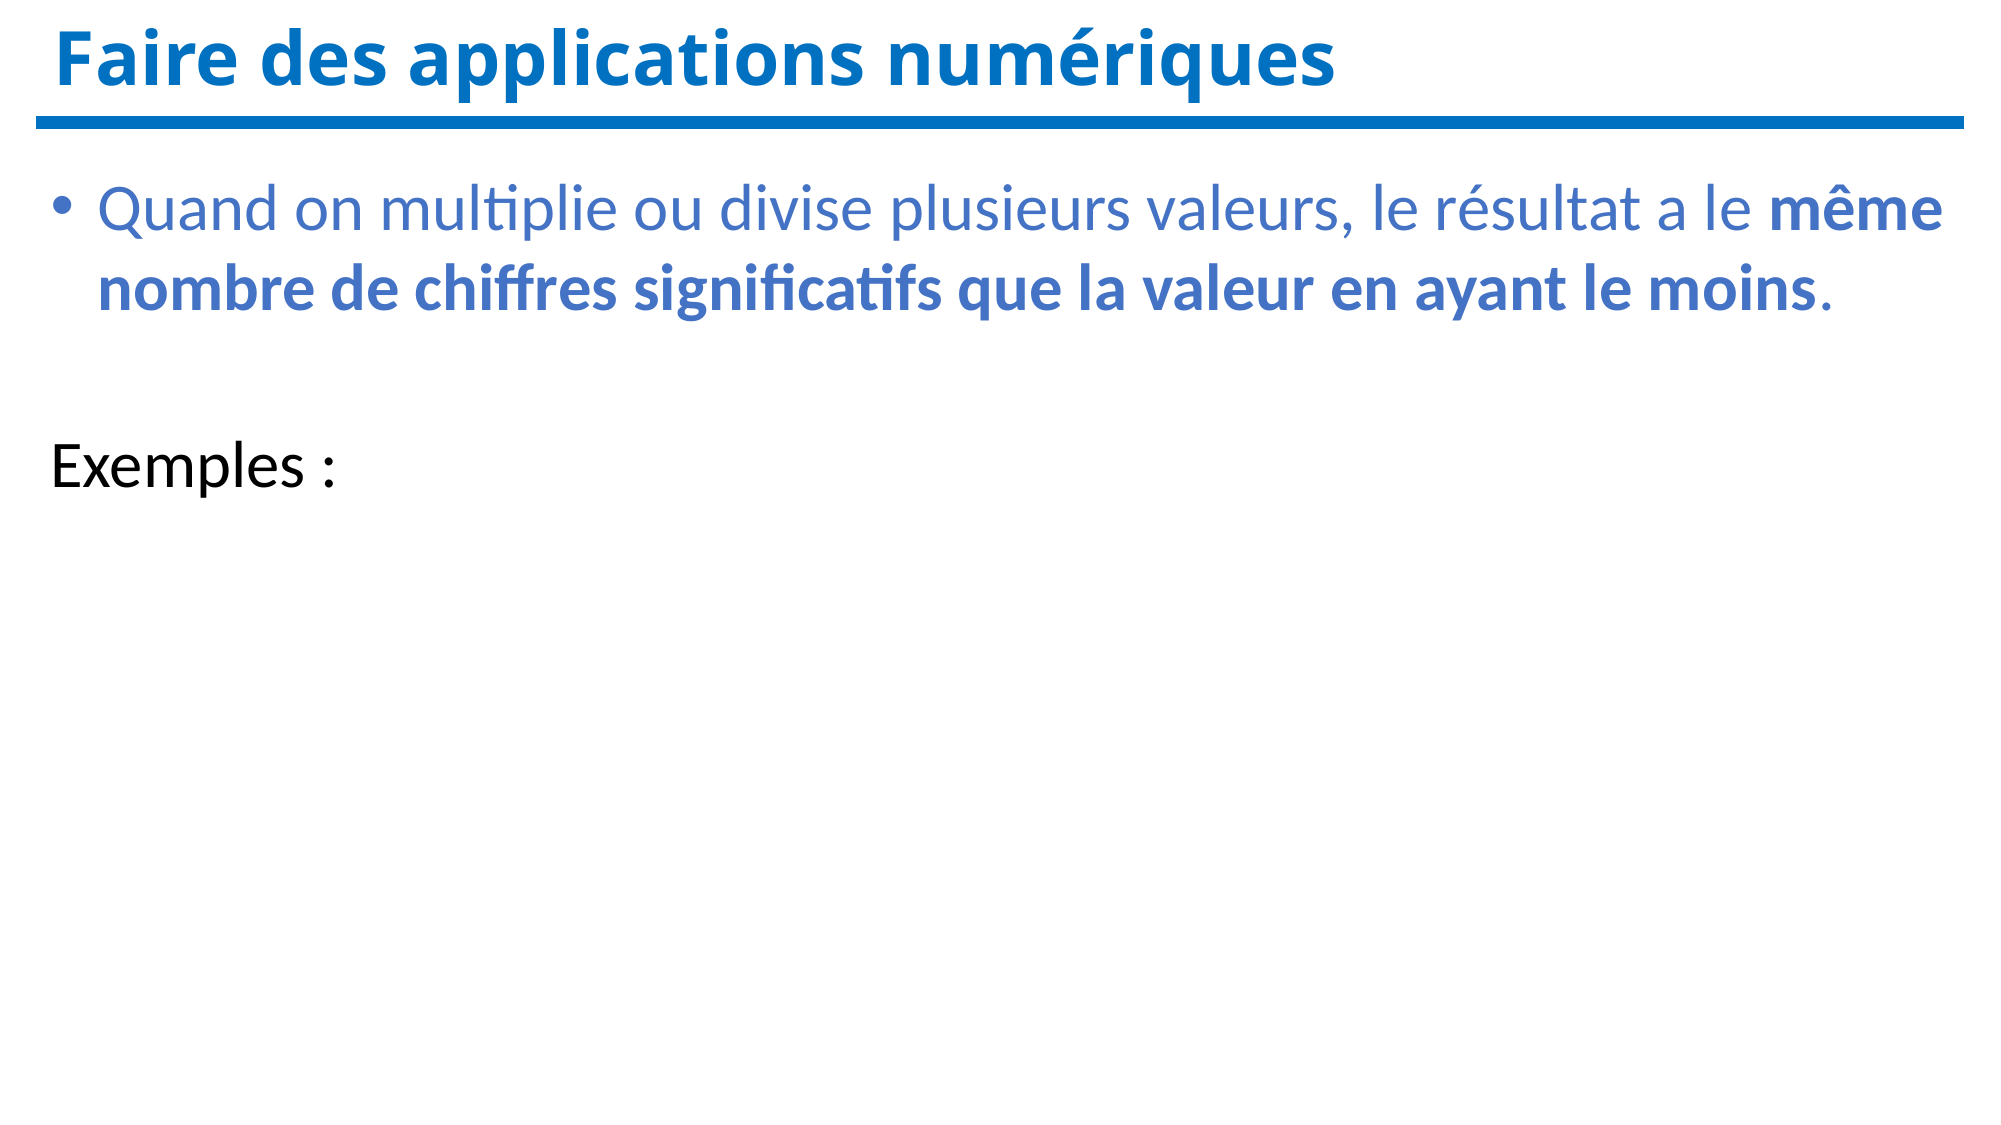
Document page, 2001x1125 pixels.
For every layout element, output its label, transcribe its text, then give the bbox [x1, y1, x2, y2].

text_box Faire des applications numériques [0, 0, 2000, 123]
text_box Quand on multiplie ou divise plusieurs valeurs, le résultat a le même nombre de chiffres significatifs que la valeur en ayant le moins. [35, 156, 1964, 332]
